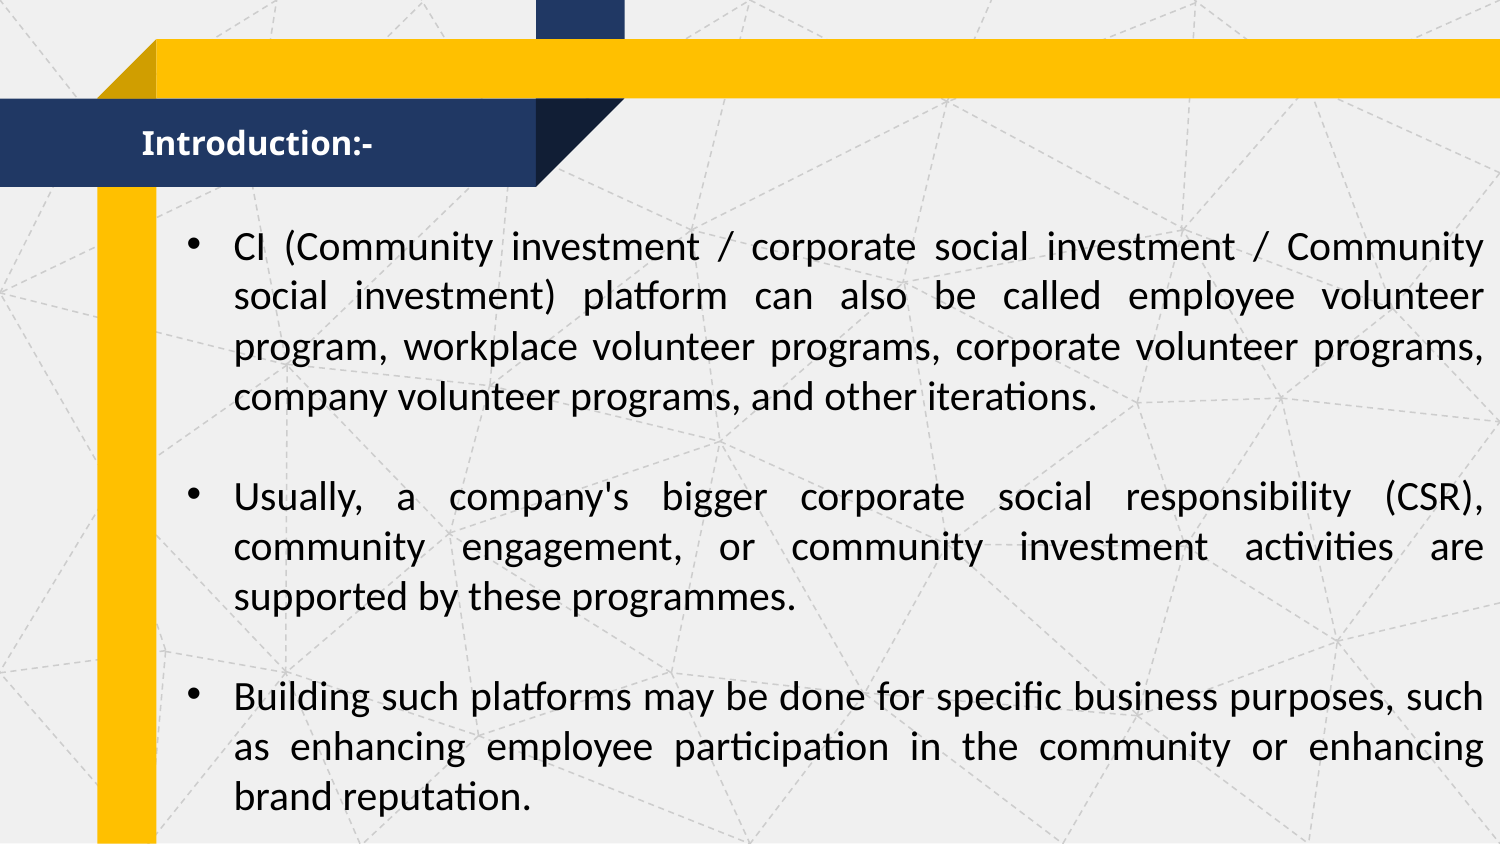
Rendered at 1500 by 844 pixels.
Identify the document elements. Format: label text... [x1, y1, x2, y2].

text_box CI (Community investment / corporate social investment / Community social investment) platform can also be called employee volunteer program, workplace volunteer programs, corporate volunteer programs, company volunteer programs, and other iterations. Usually, a company's bigger corporate social responsibility (CSR), community engagement, or community investment activities are supported by these programmes. Building such platforms may be done for specific business purposes, such as enhancing employee participation in the community or enhancing brand reputation. [171, 210, 1500, 844]
text_box [536, 0, 625, 37]
text_box [97, 196, 157, 844]
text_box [0, 98, 625, 188]
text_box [97, 38, 1500, 99]
